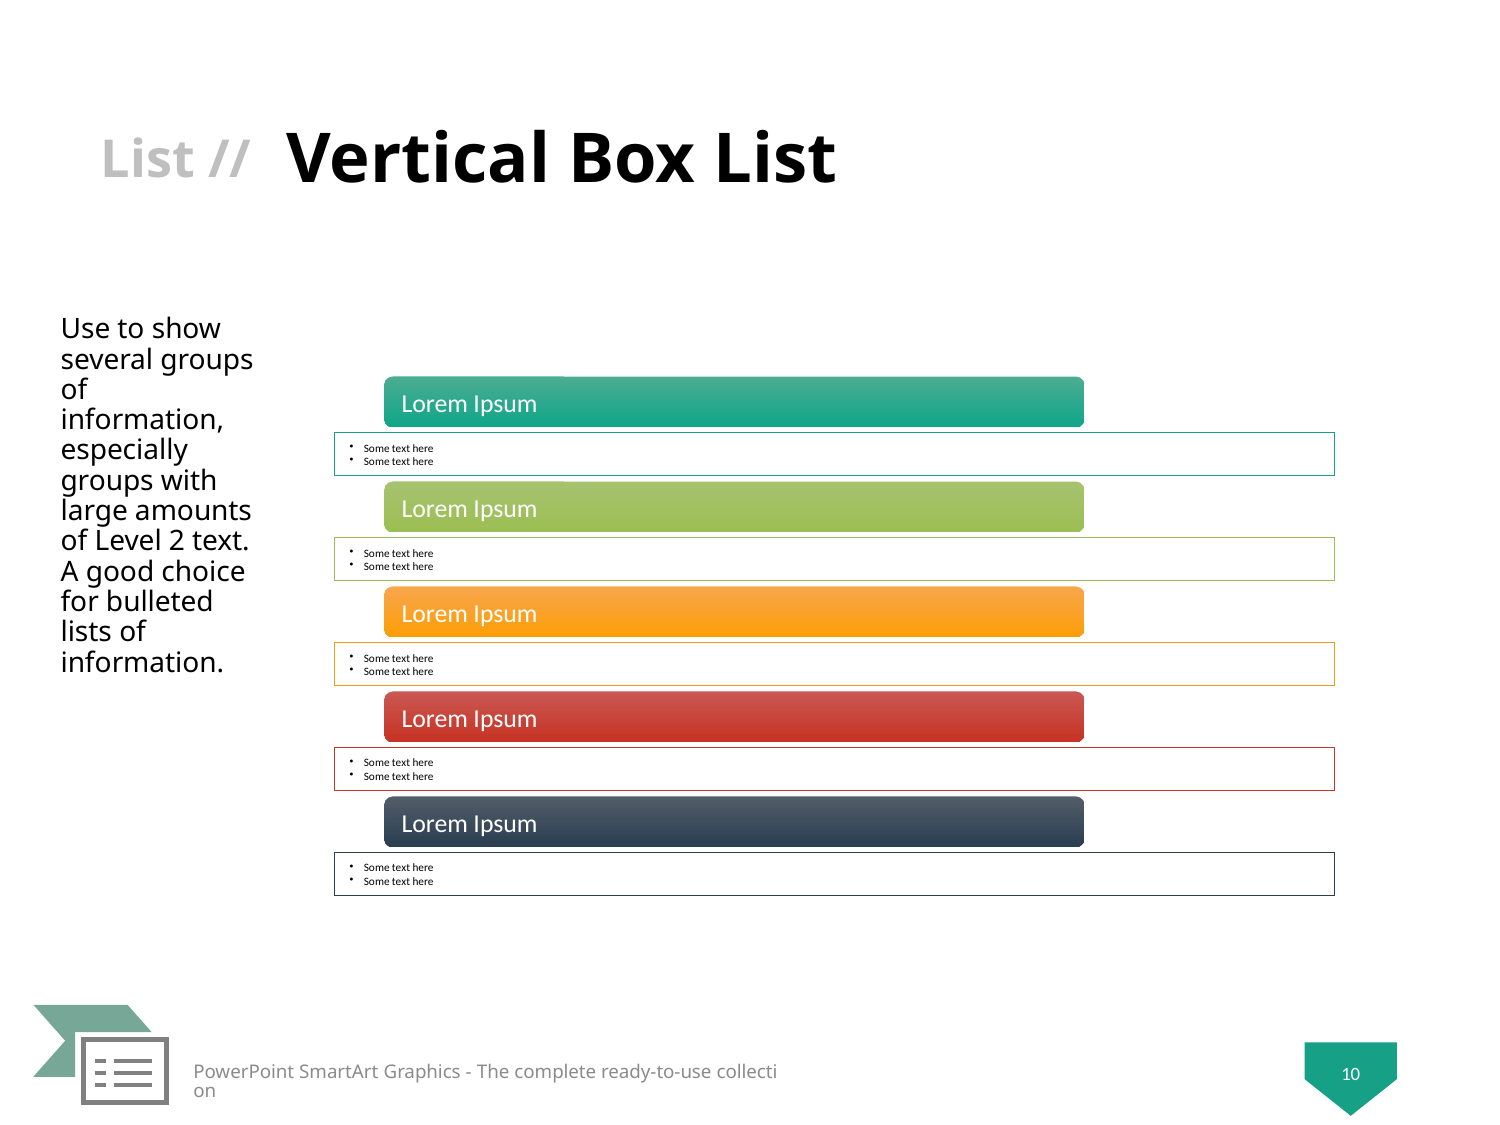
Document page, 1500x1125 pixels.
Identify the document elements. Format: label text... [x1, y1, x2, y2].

slide_number 10 [1304, 1042, 1397, 1103]
footer PowerPoint SmartArt Graphics - The complete ready-to-use collection [178, 1042, 798, 1103]
title Vertical Box List [271, 52, 1397, 270]
list Use to show several groups of information, especially groups with large amounts of Level 2 text. A good choice for bulleted lists of information. [45, 307, 271, 960]
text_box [334, 370, 1335, 896]
